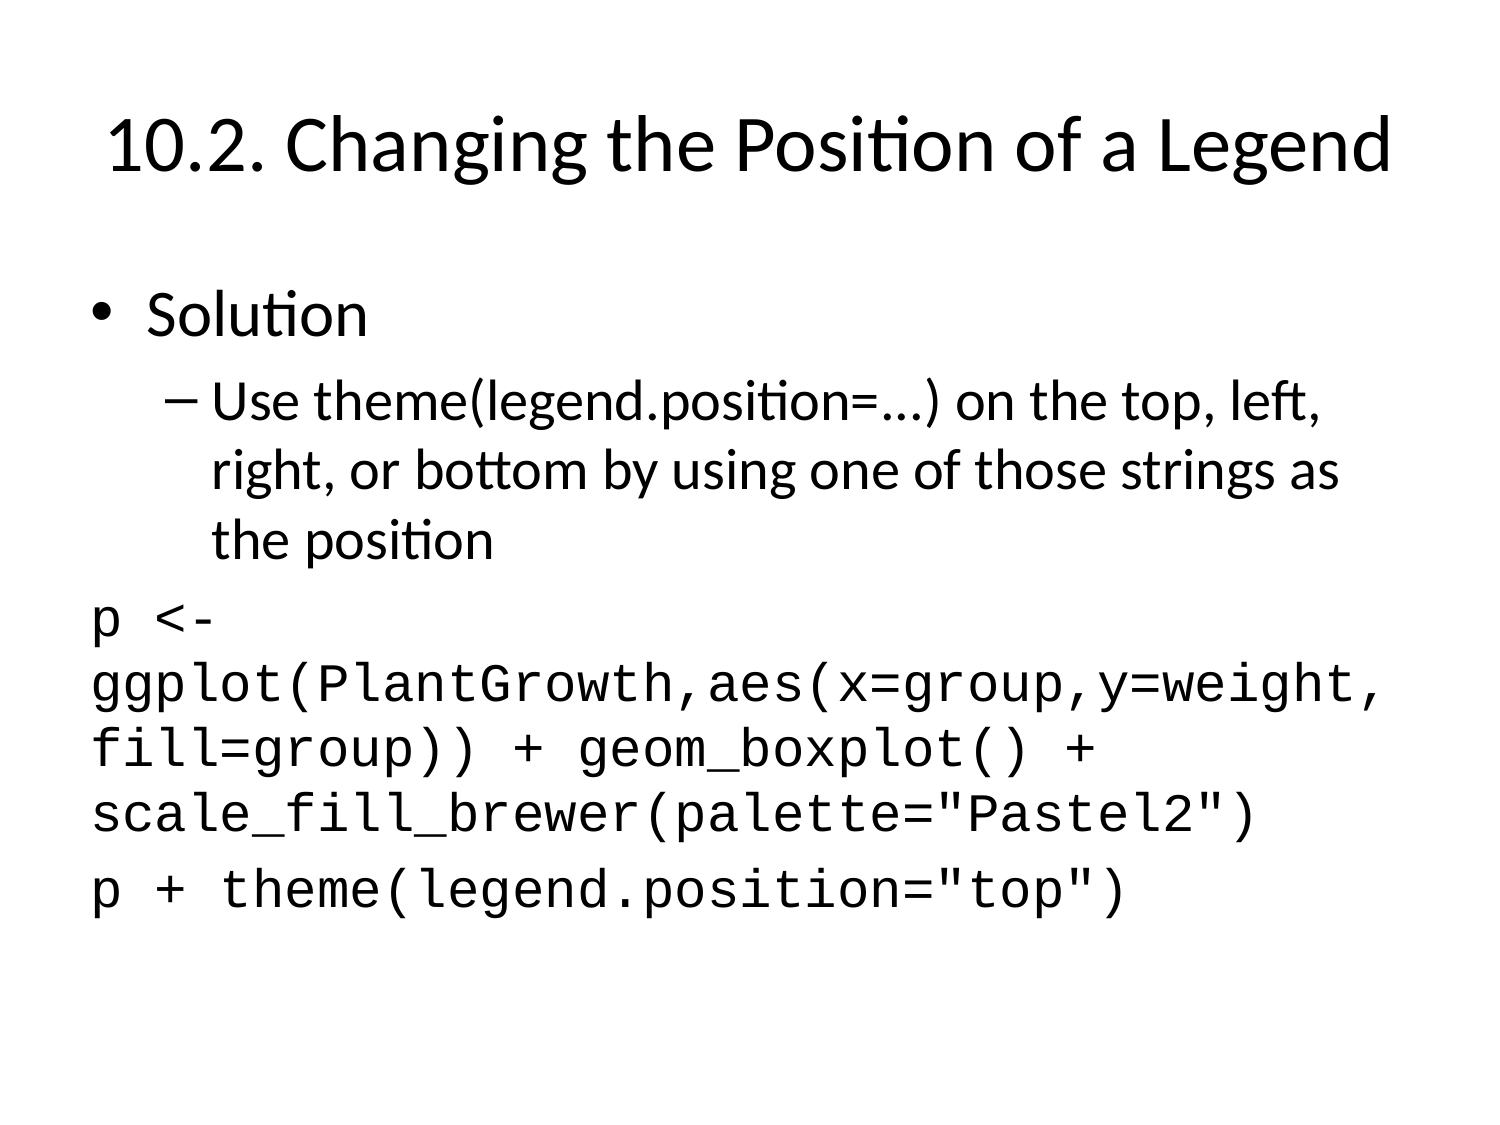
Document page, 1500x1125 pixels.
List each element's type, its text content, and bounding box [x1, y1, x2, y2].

list Solution Use theme(legend.position=...) on the top, left, right, or bottom by using one of those strings as the position p <-ggplot(PlantGrowth,aes(x=group,y=weight,fill=group)) + geom_boxplot() + scale_fill_brewer(palette="Pastel2") p + theme(legend.position="top") [75, 262, 1425, 1005]
title 10.2. Changing the Position of a Legend [75, 45, 1425, 233]
